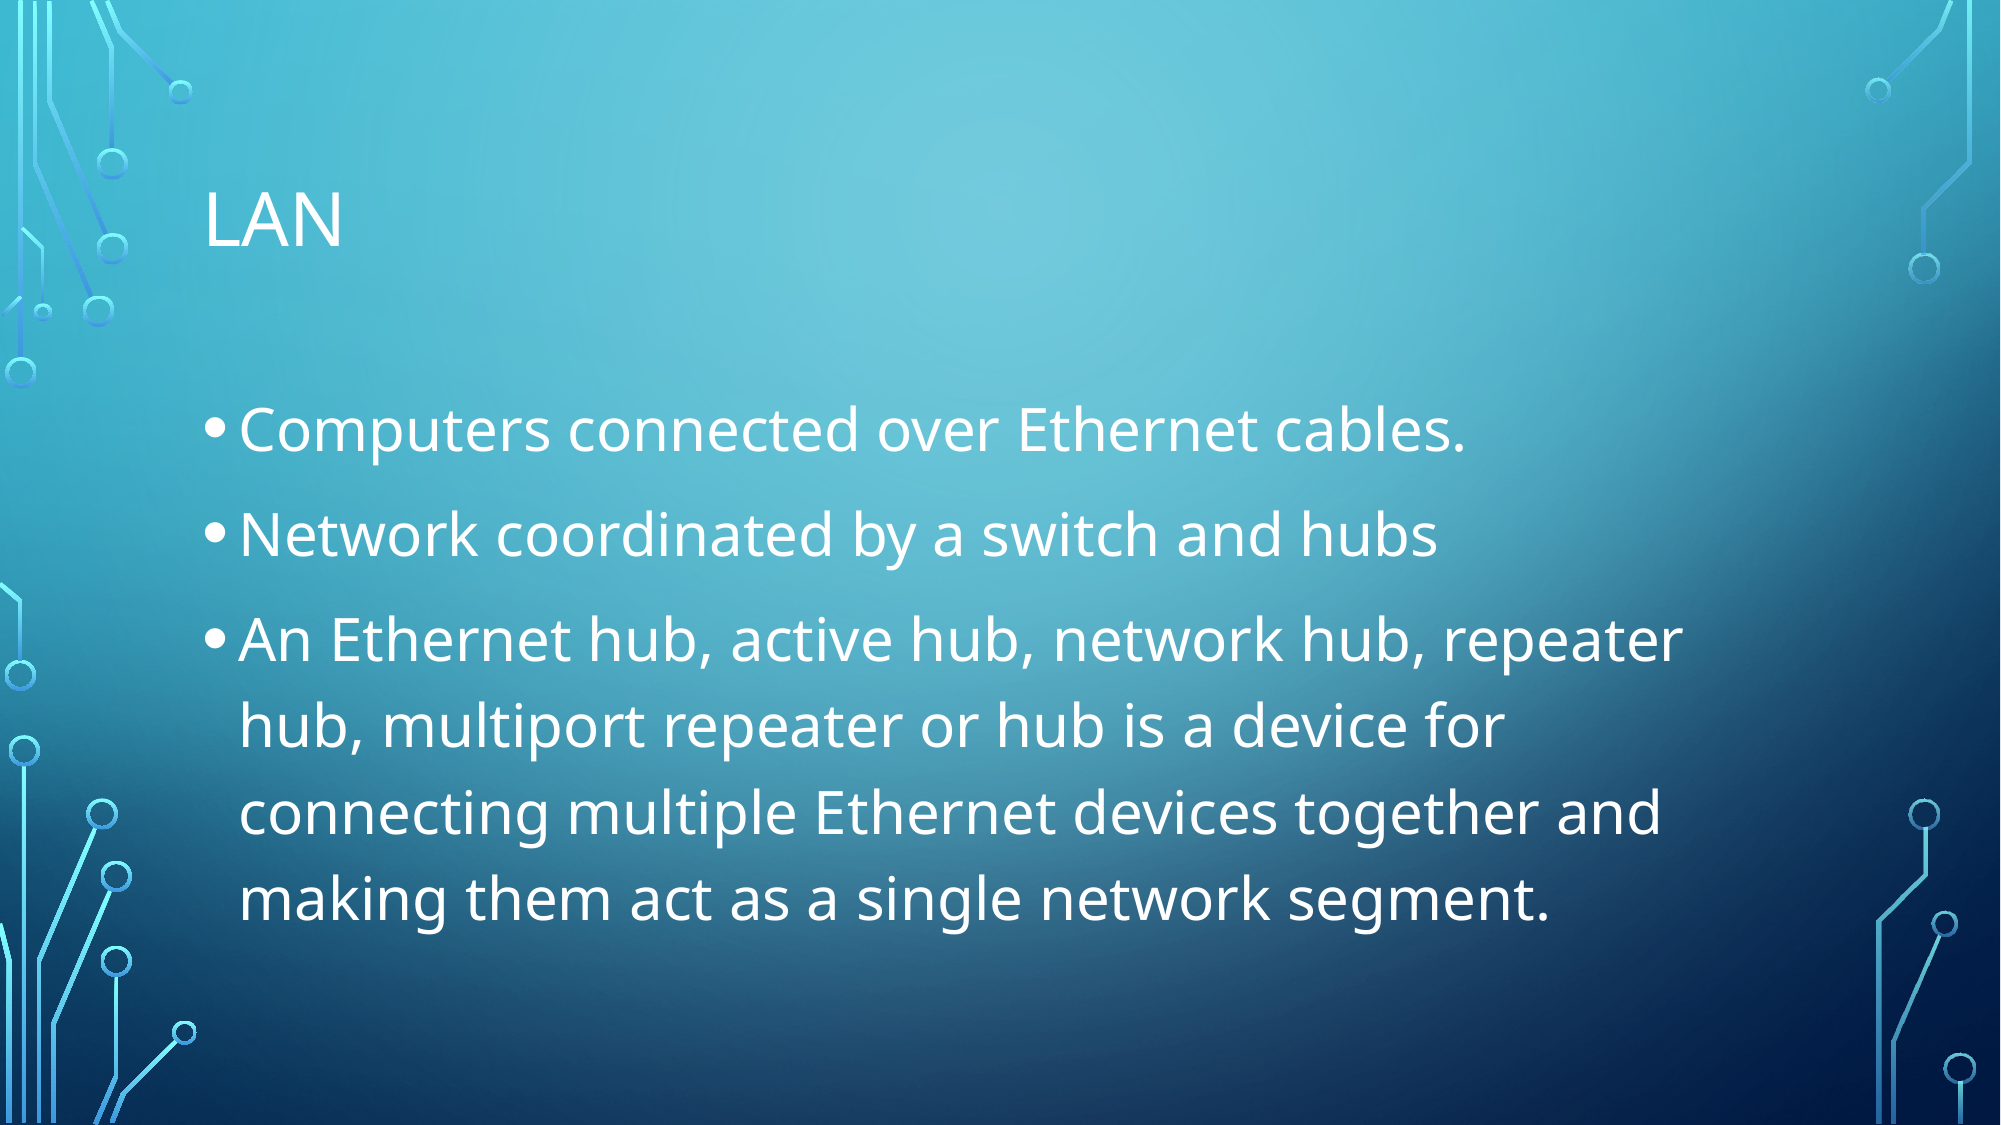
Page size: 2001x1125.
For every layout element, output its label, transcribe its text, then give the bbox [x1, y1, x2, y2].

list Computers connected over Ethernet cables. Network coordinated by a switch and hubs An Ethernet hub, active hub, network hub, repeater hub, multiport repeater or hub is a device for connecting multiple Ethernet devices together and making them act as a single network segment. [187, 369, 1813, 950]
title LAN [187, 101, 1813, 344]
